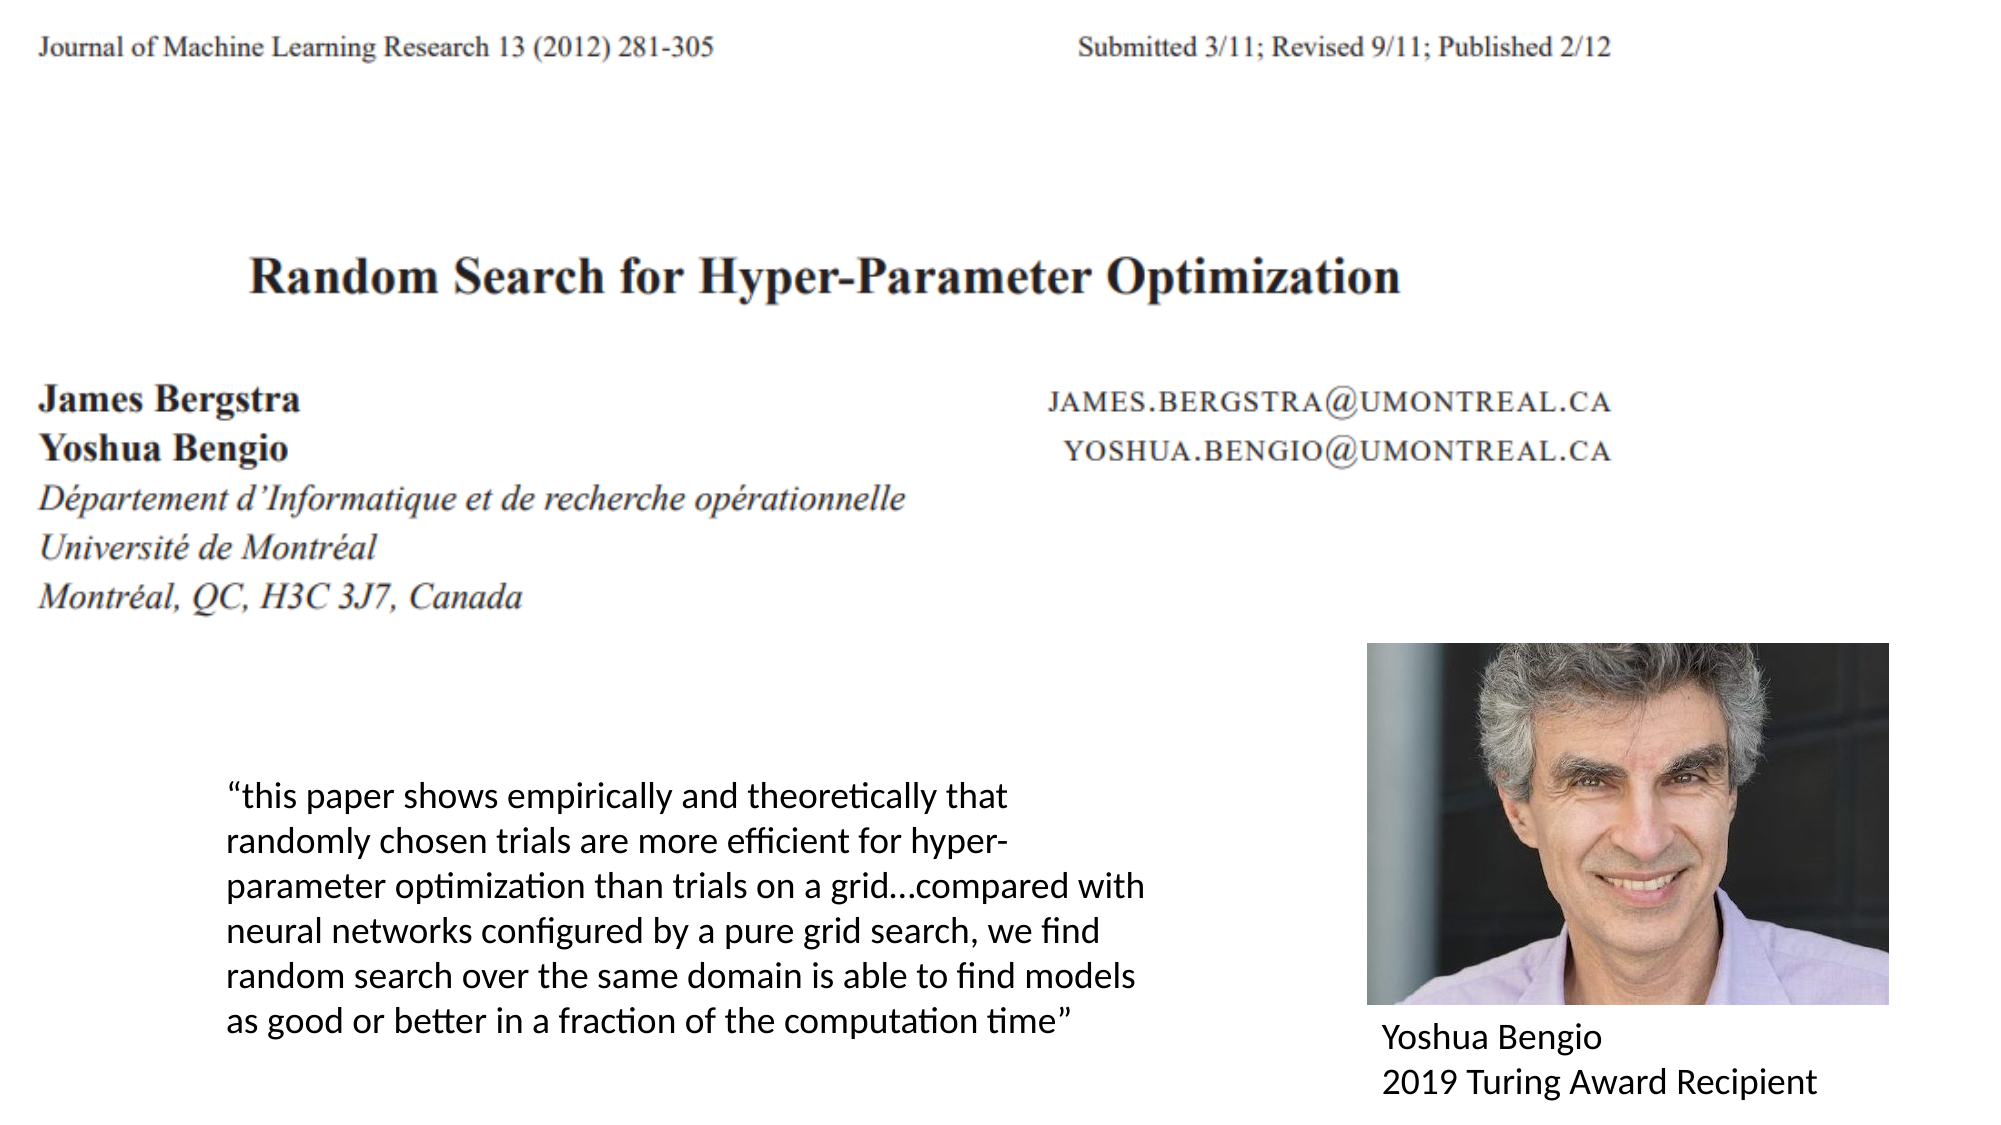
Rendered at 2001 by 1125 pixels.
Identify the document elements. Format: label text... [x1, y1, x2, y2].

picture [6, 2, 1889, 1005]
text_box Yoshua Bengio 2019 Turing Award Recipient [1367, 1004, 1905, 1110]
text_box “this paper shows empirically and theoretically that randomly chosen trials are more efficient for hyper-parameter optimization than trials on a grid…compared with neural networks configured by a pure grid search, we find random search over the same domain is able to find models as good or better in a fraction of the computation time” [211, 763, 1166, 1049]
